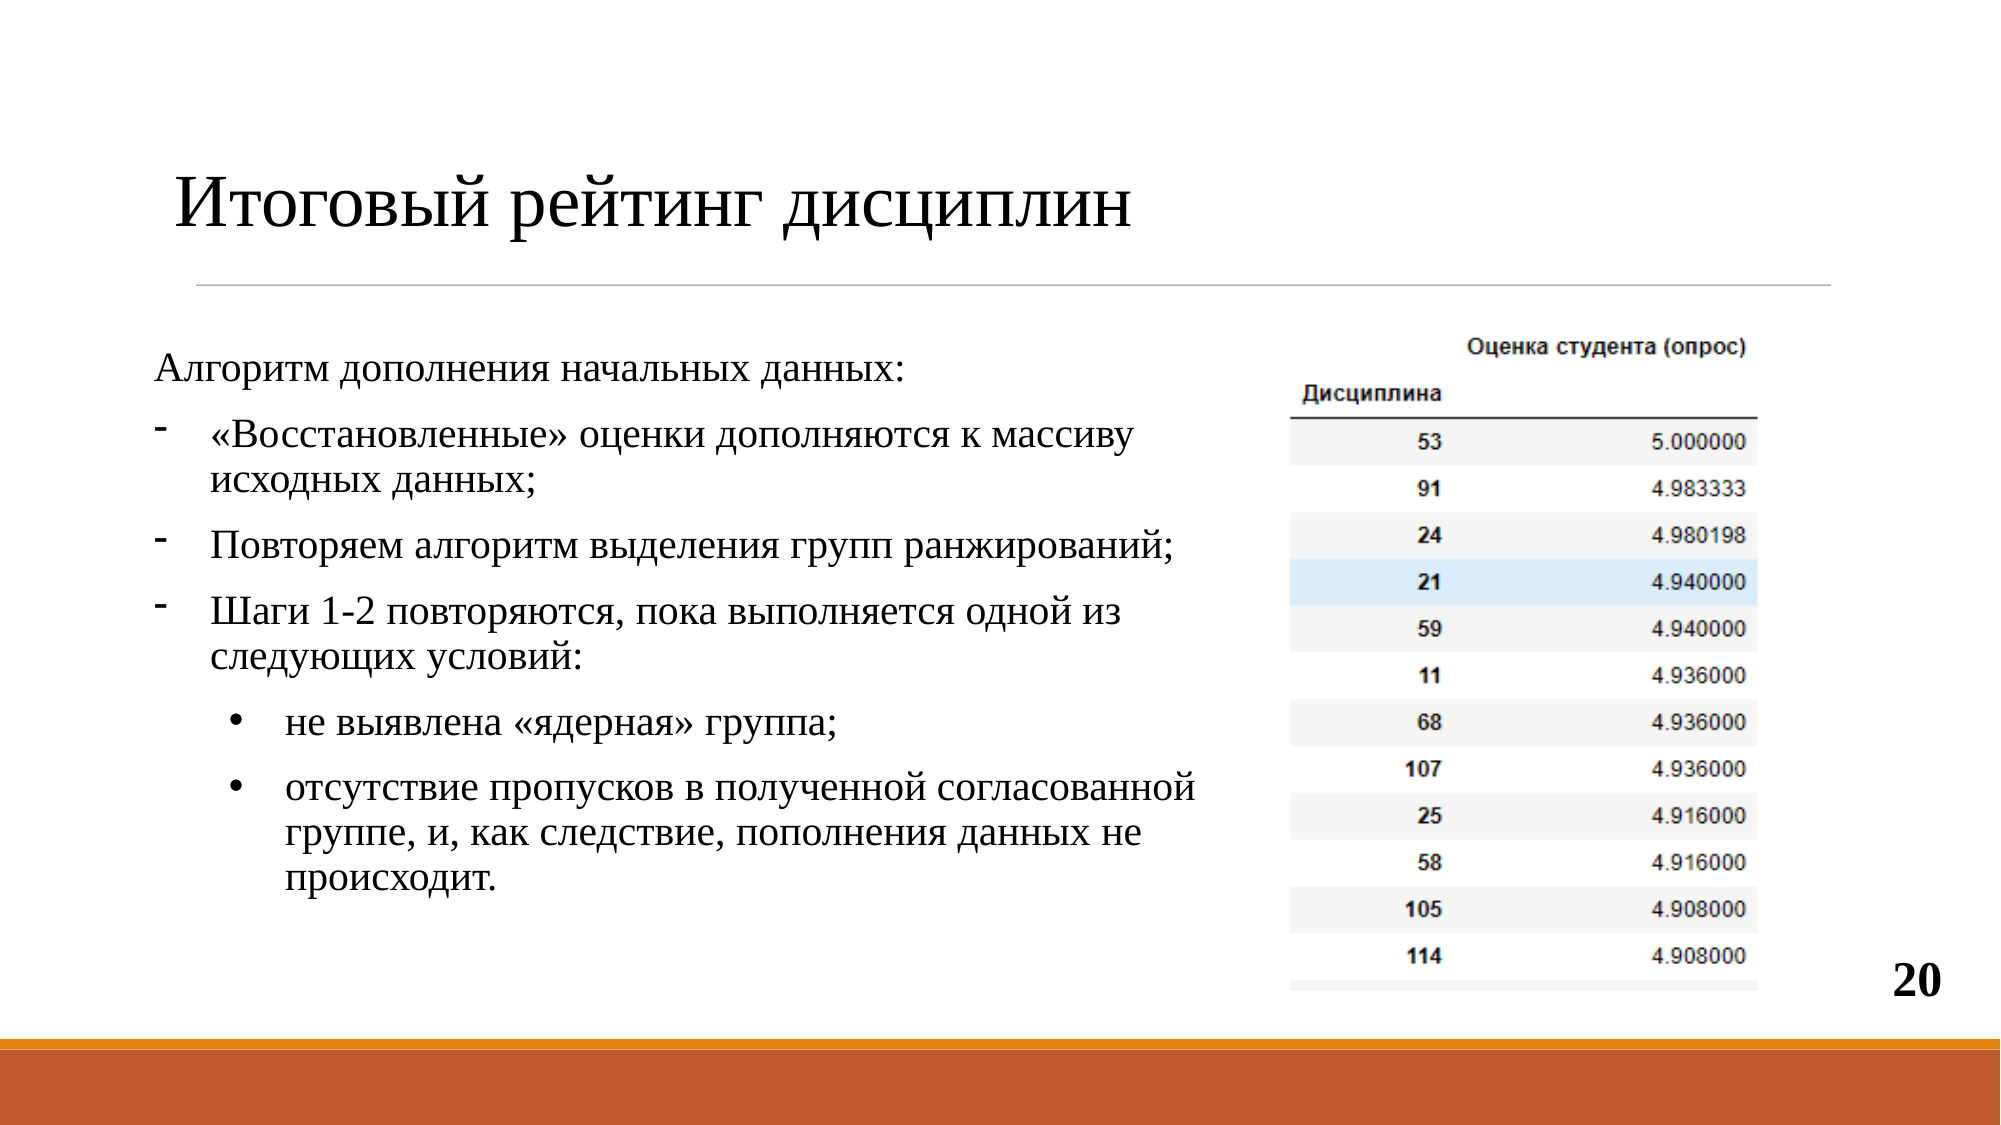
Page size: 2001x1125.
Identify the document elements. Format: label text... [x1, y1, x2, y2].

text_box Алгоритм дополнения начальных данных: «Восстановленные» оценки дополняются к массиву исходных данных; Повторяем алгоритм выделения групп ранжирований; Шаги 1-2 повторяются, пока выполняется одной из следующих условий: не выявлена «ядерная» группа; отсутствие пропусков в полученной согласованной группе, и, как следствие, пополнения данных не происходит. [138, 338, 1228, 908]
picture [1266, 297, 1777, 991]
text_box 20 [1877, 939, 1969, 1014]
title Итоговый рейтинг дисциплин [175, 134, 1825, 317]
